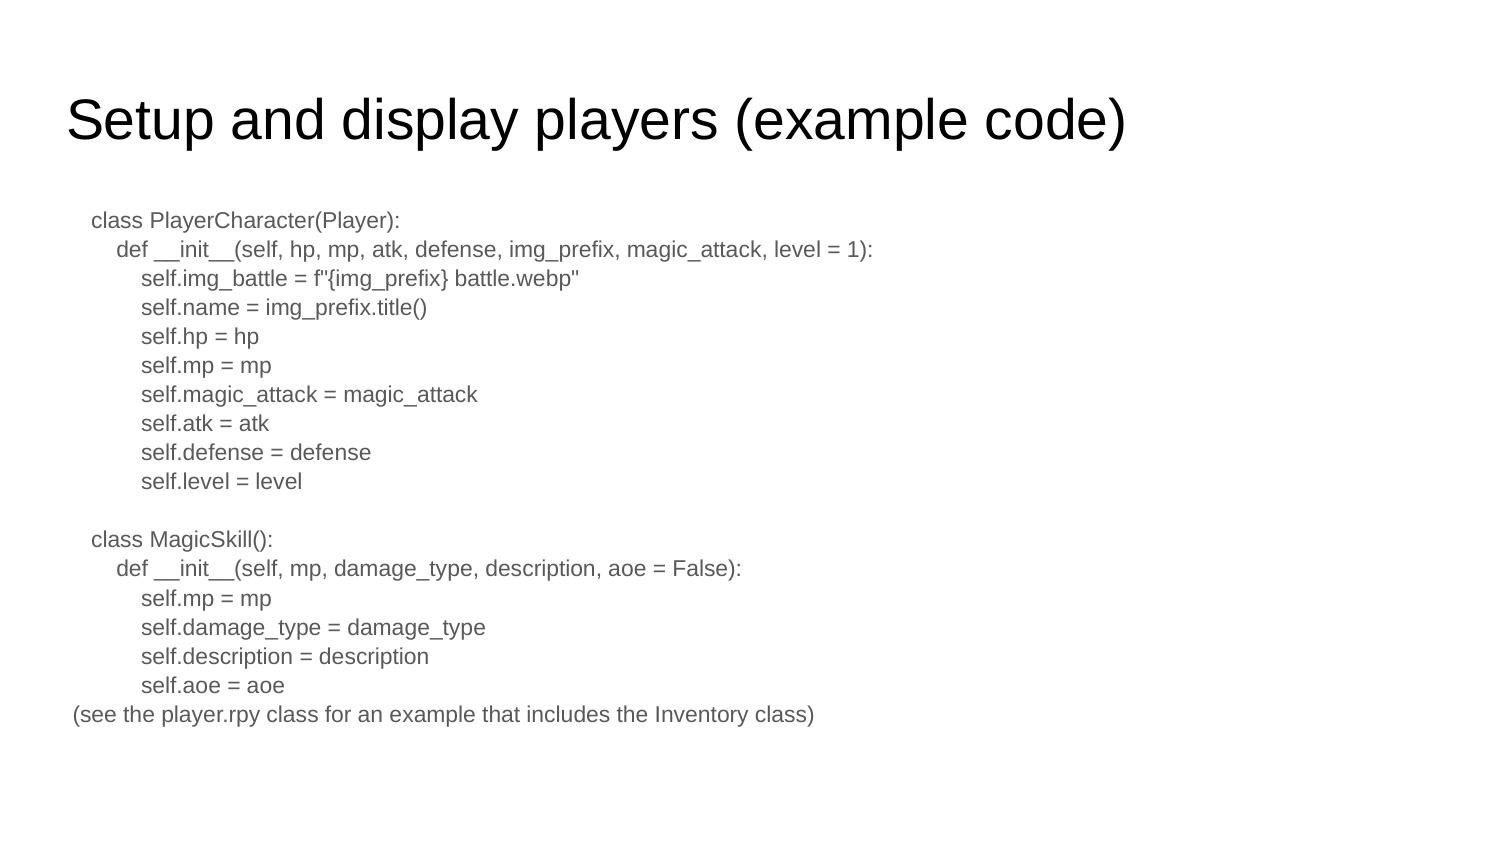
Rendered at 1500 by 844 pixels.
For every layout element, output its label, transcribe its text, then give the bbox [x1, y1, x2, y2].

title Setup and display players (example code) [51, 72, 1449, 167]
list class PlayerCharacter(Player): def __init__(self, hp, mp, atk, defense, img_prefix, magic_attack, level = 1): self.img_battle = f"{img_prefix} battle.webp" self.name = img_prefix.title() self.hp = hp self.mp = mp self.magic_attack = magic_attack self.atk = atk self.defense = defense self.level = level class MagicSkill(): def __init__(self, mp, damage_type, description, aoe = False): self.mp = mp self.damage_type = damage_type self.description = description self.aoe = aoe (see the player.rpy class for an example that includes the Inventory class) [51, 189, 1449, 750]
